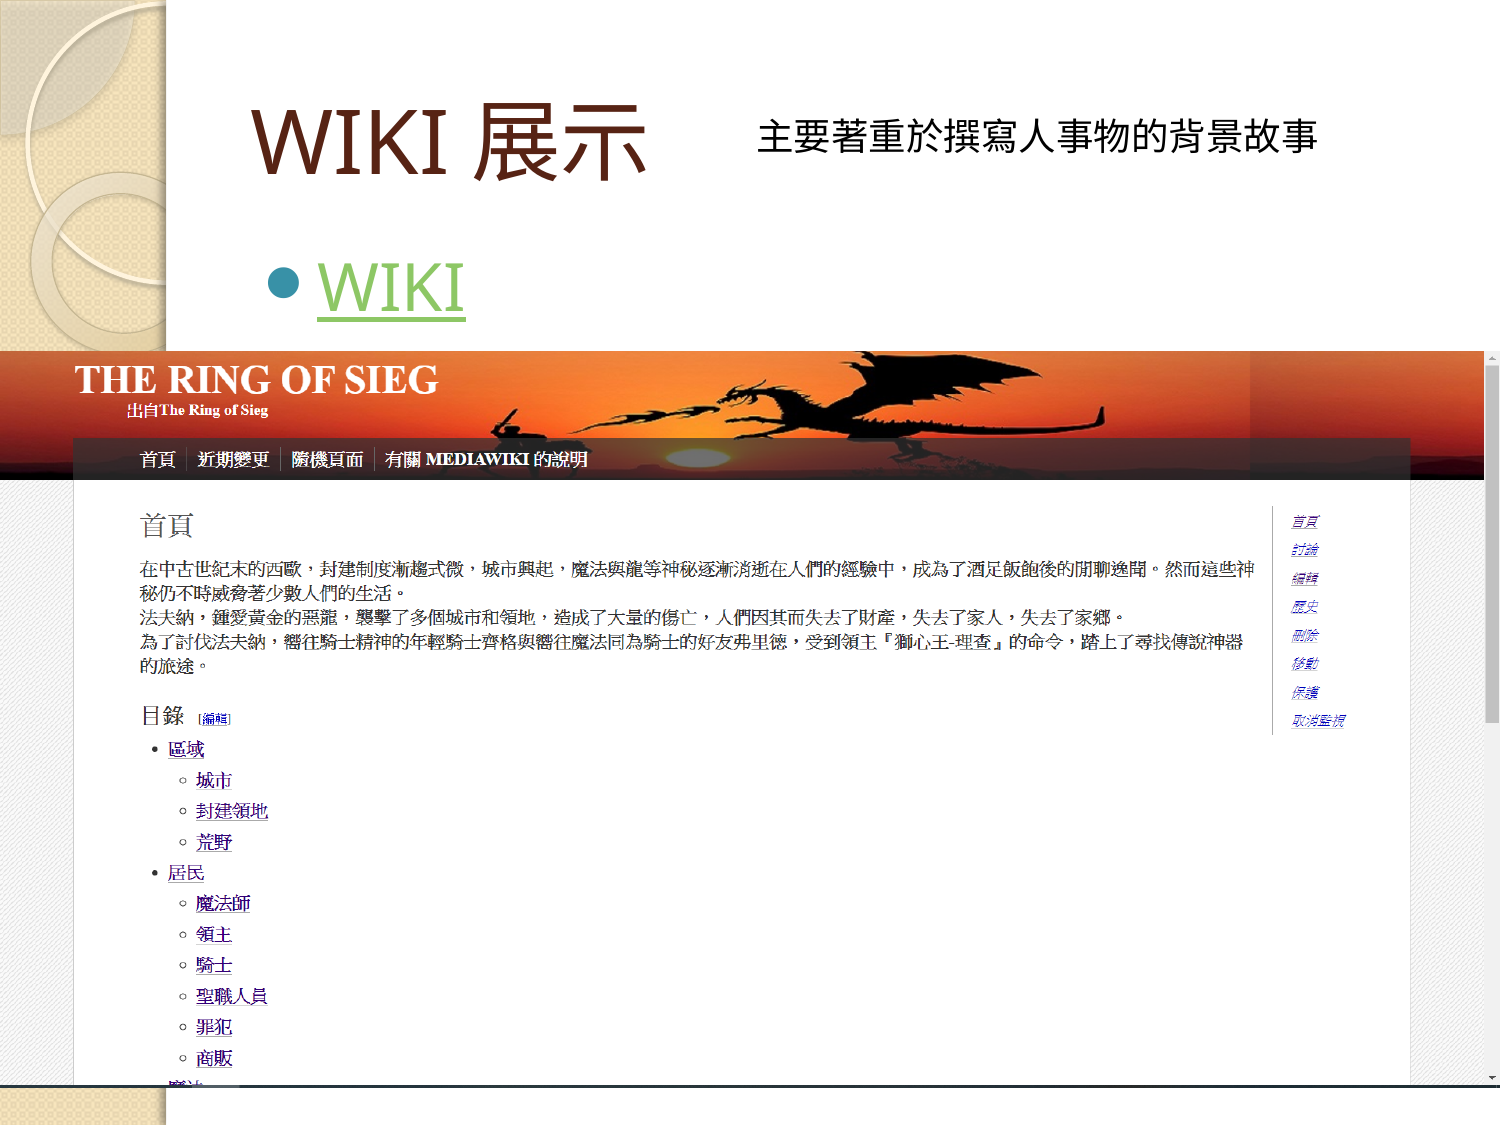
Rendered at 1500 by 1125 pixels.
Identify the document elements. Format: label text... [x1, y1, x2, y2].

title WIKI展示 [235, 45, 1466, 233]
text_box 主要著重於撰寫人事物的背景故事 [741, 105, 1334, 166]
list WIKI [235, 237, 1466, 348]
picture [0, 351, 1500, 1089]
